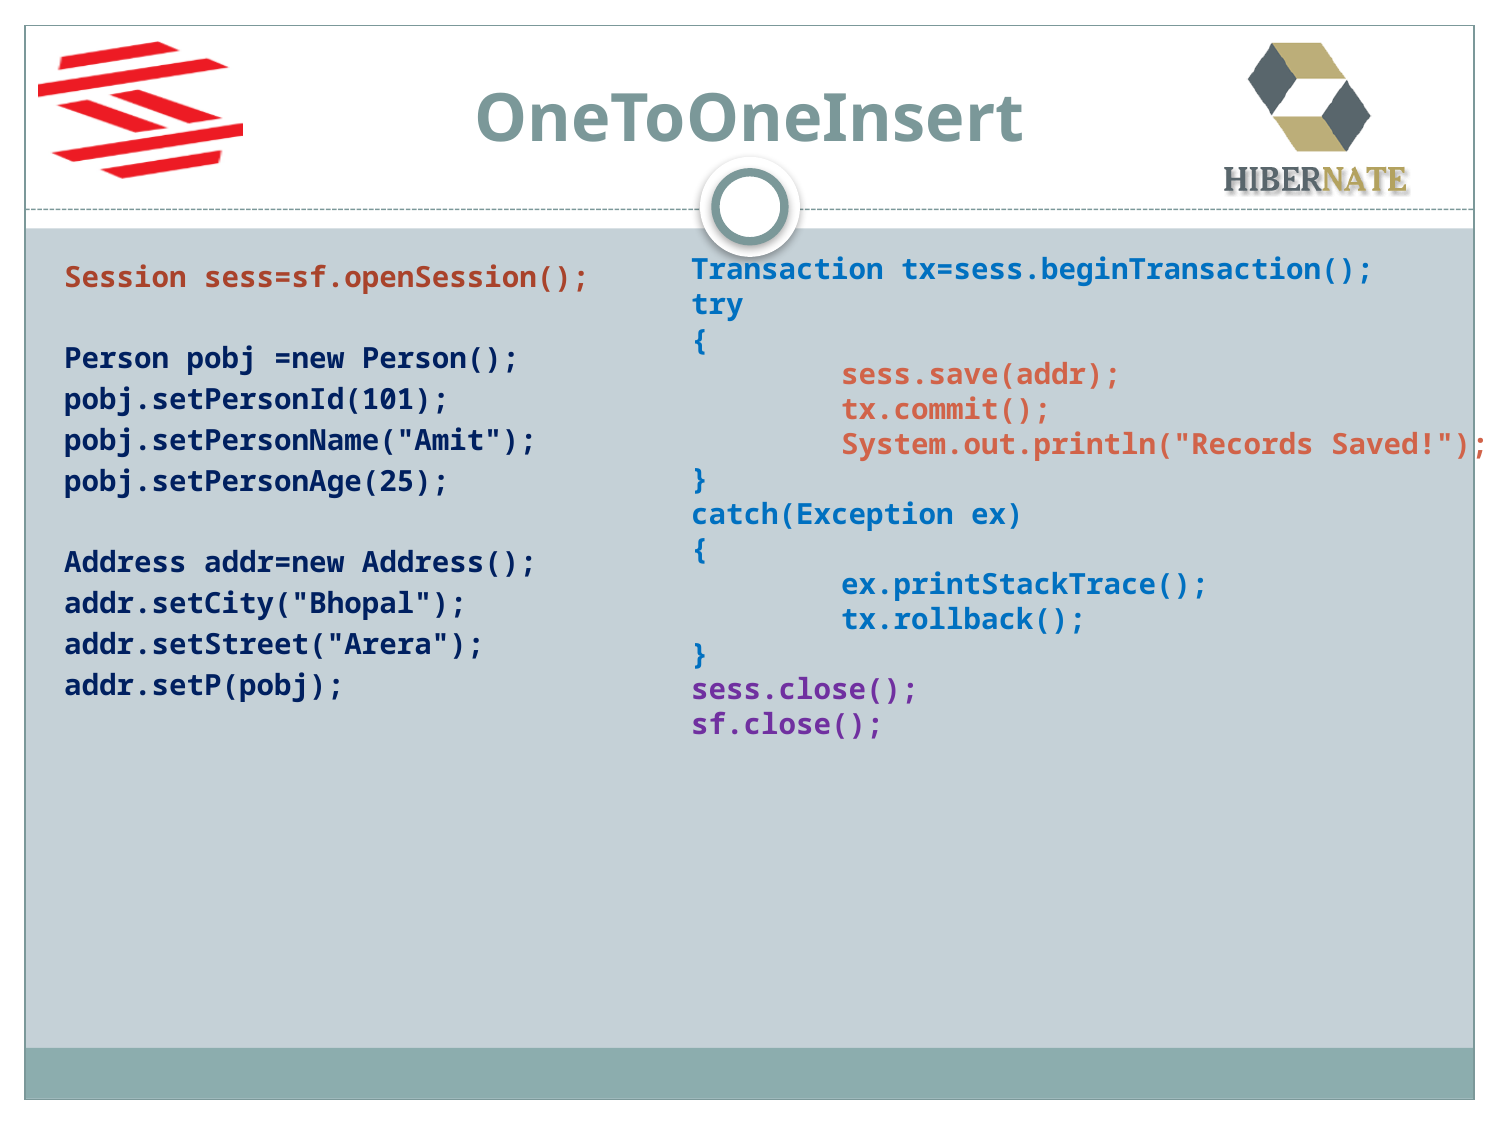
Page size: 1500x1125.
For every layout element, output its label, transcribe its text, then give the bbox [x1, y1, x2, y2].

title OneToOneInsert [237, 37, 1450, 162]
text_box Transaction tx=sess.beginTransaction(); try { sess.save(addr); tx.commit(); System.out.println("Records Saved!"); } catch(Exception ex) { ex.printStackTrace(); tx.rollback(); } sess.close(); sf.close(); [676, 243, 1500, 748]
list Session sess=sf.openSession(); Person pobj =new Person(); pobj.setPersonId(101); pobj.setPersonName("Amit"); pobj.setPersonAge(25); Address addr=new Address(); addr.setCity("Bhopal"); addr.setStreet("Arera"); addr.setP(pobj); [49, 250, 1445, 1001]
picture [37, 40, 243, 185]
picture [1223, 42, 1411, 197]
